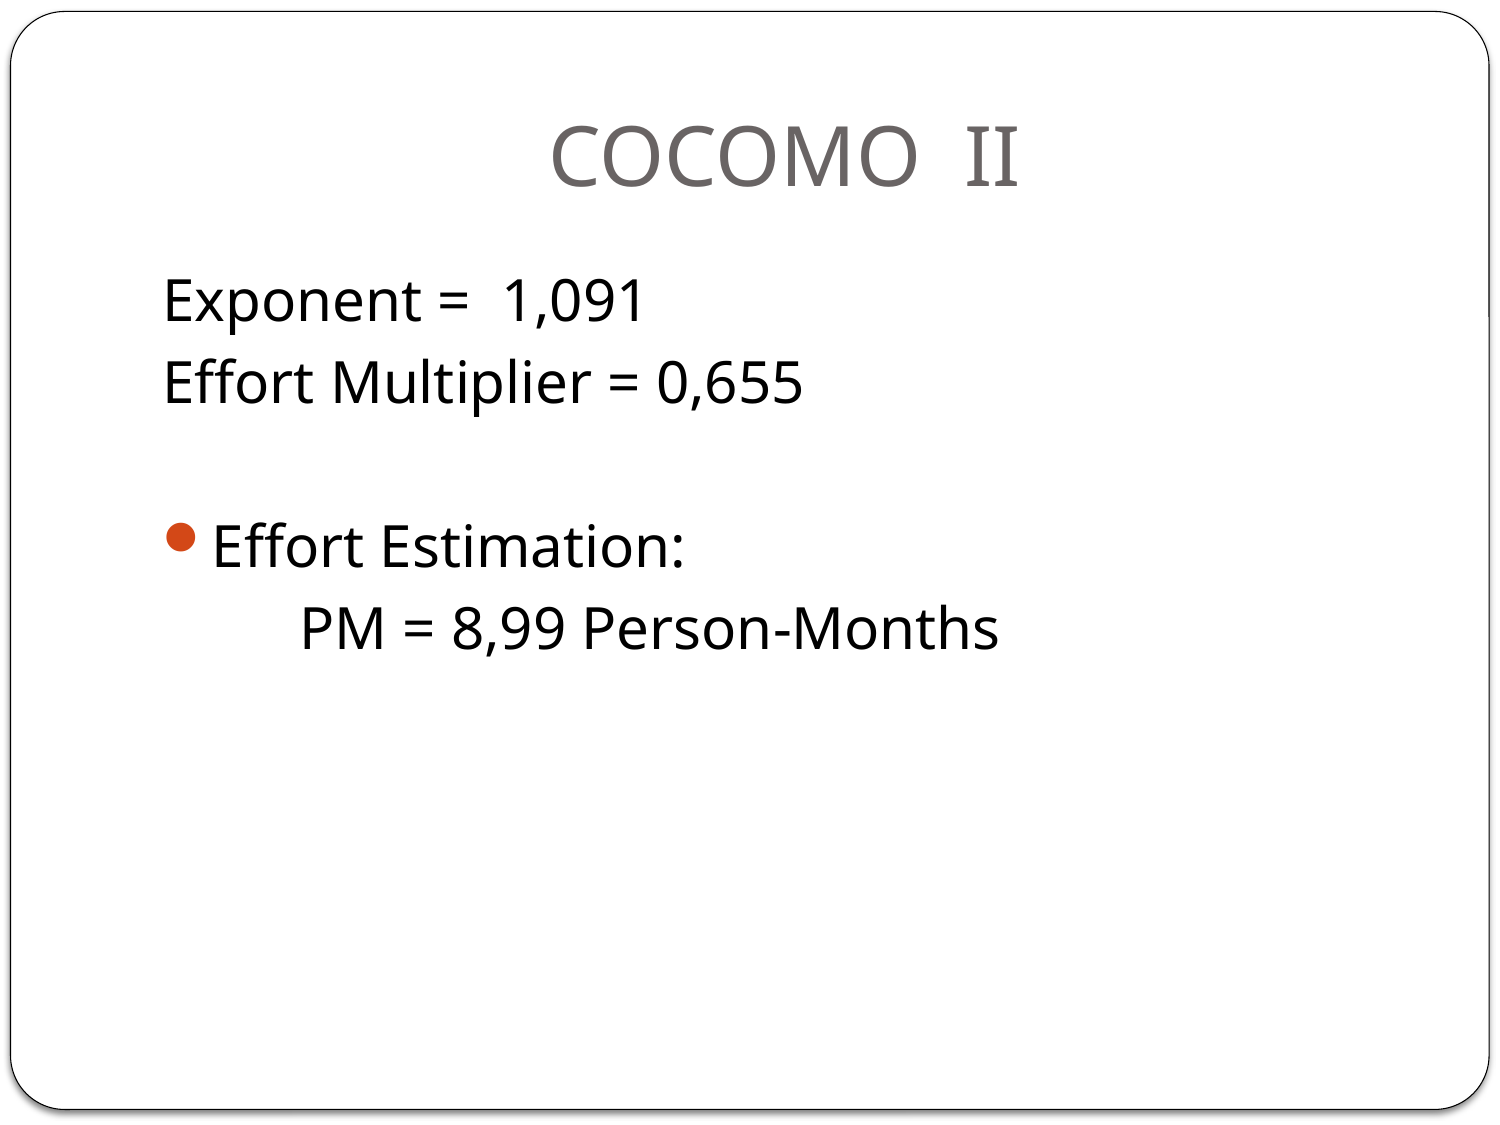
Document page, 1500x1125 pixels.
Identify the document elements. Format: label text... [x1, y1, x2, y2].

title COCOMO II [147, 30, 1423, 219]
list Exponent = 1,091 Effort Multiplier = 0,655 Effort Estimation: PM = 8,99 Person-Months [147, 255, 1423, 1006]
